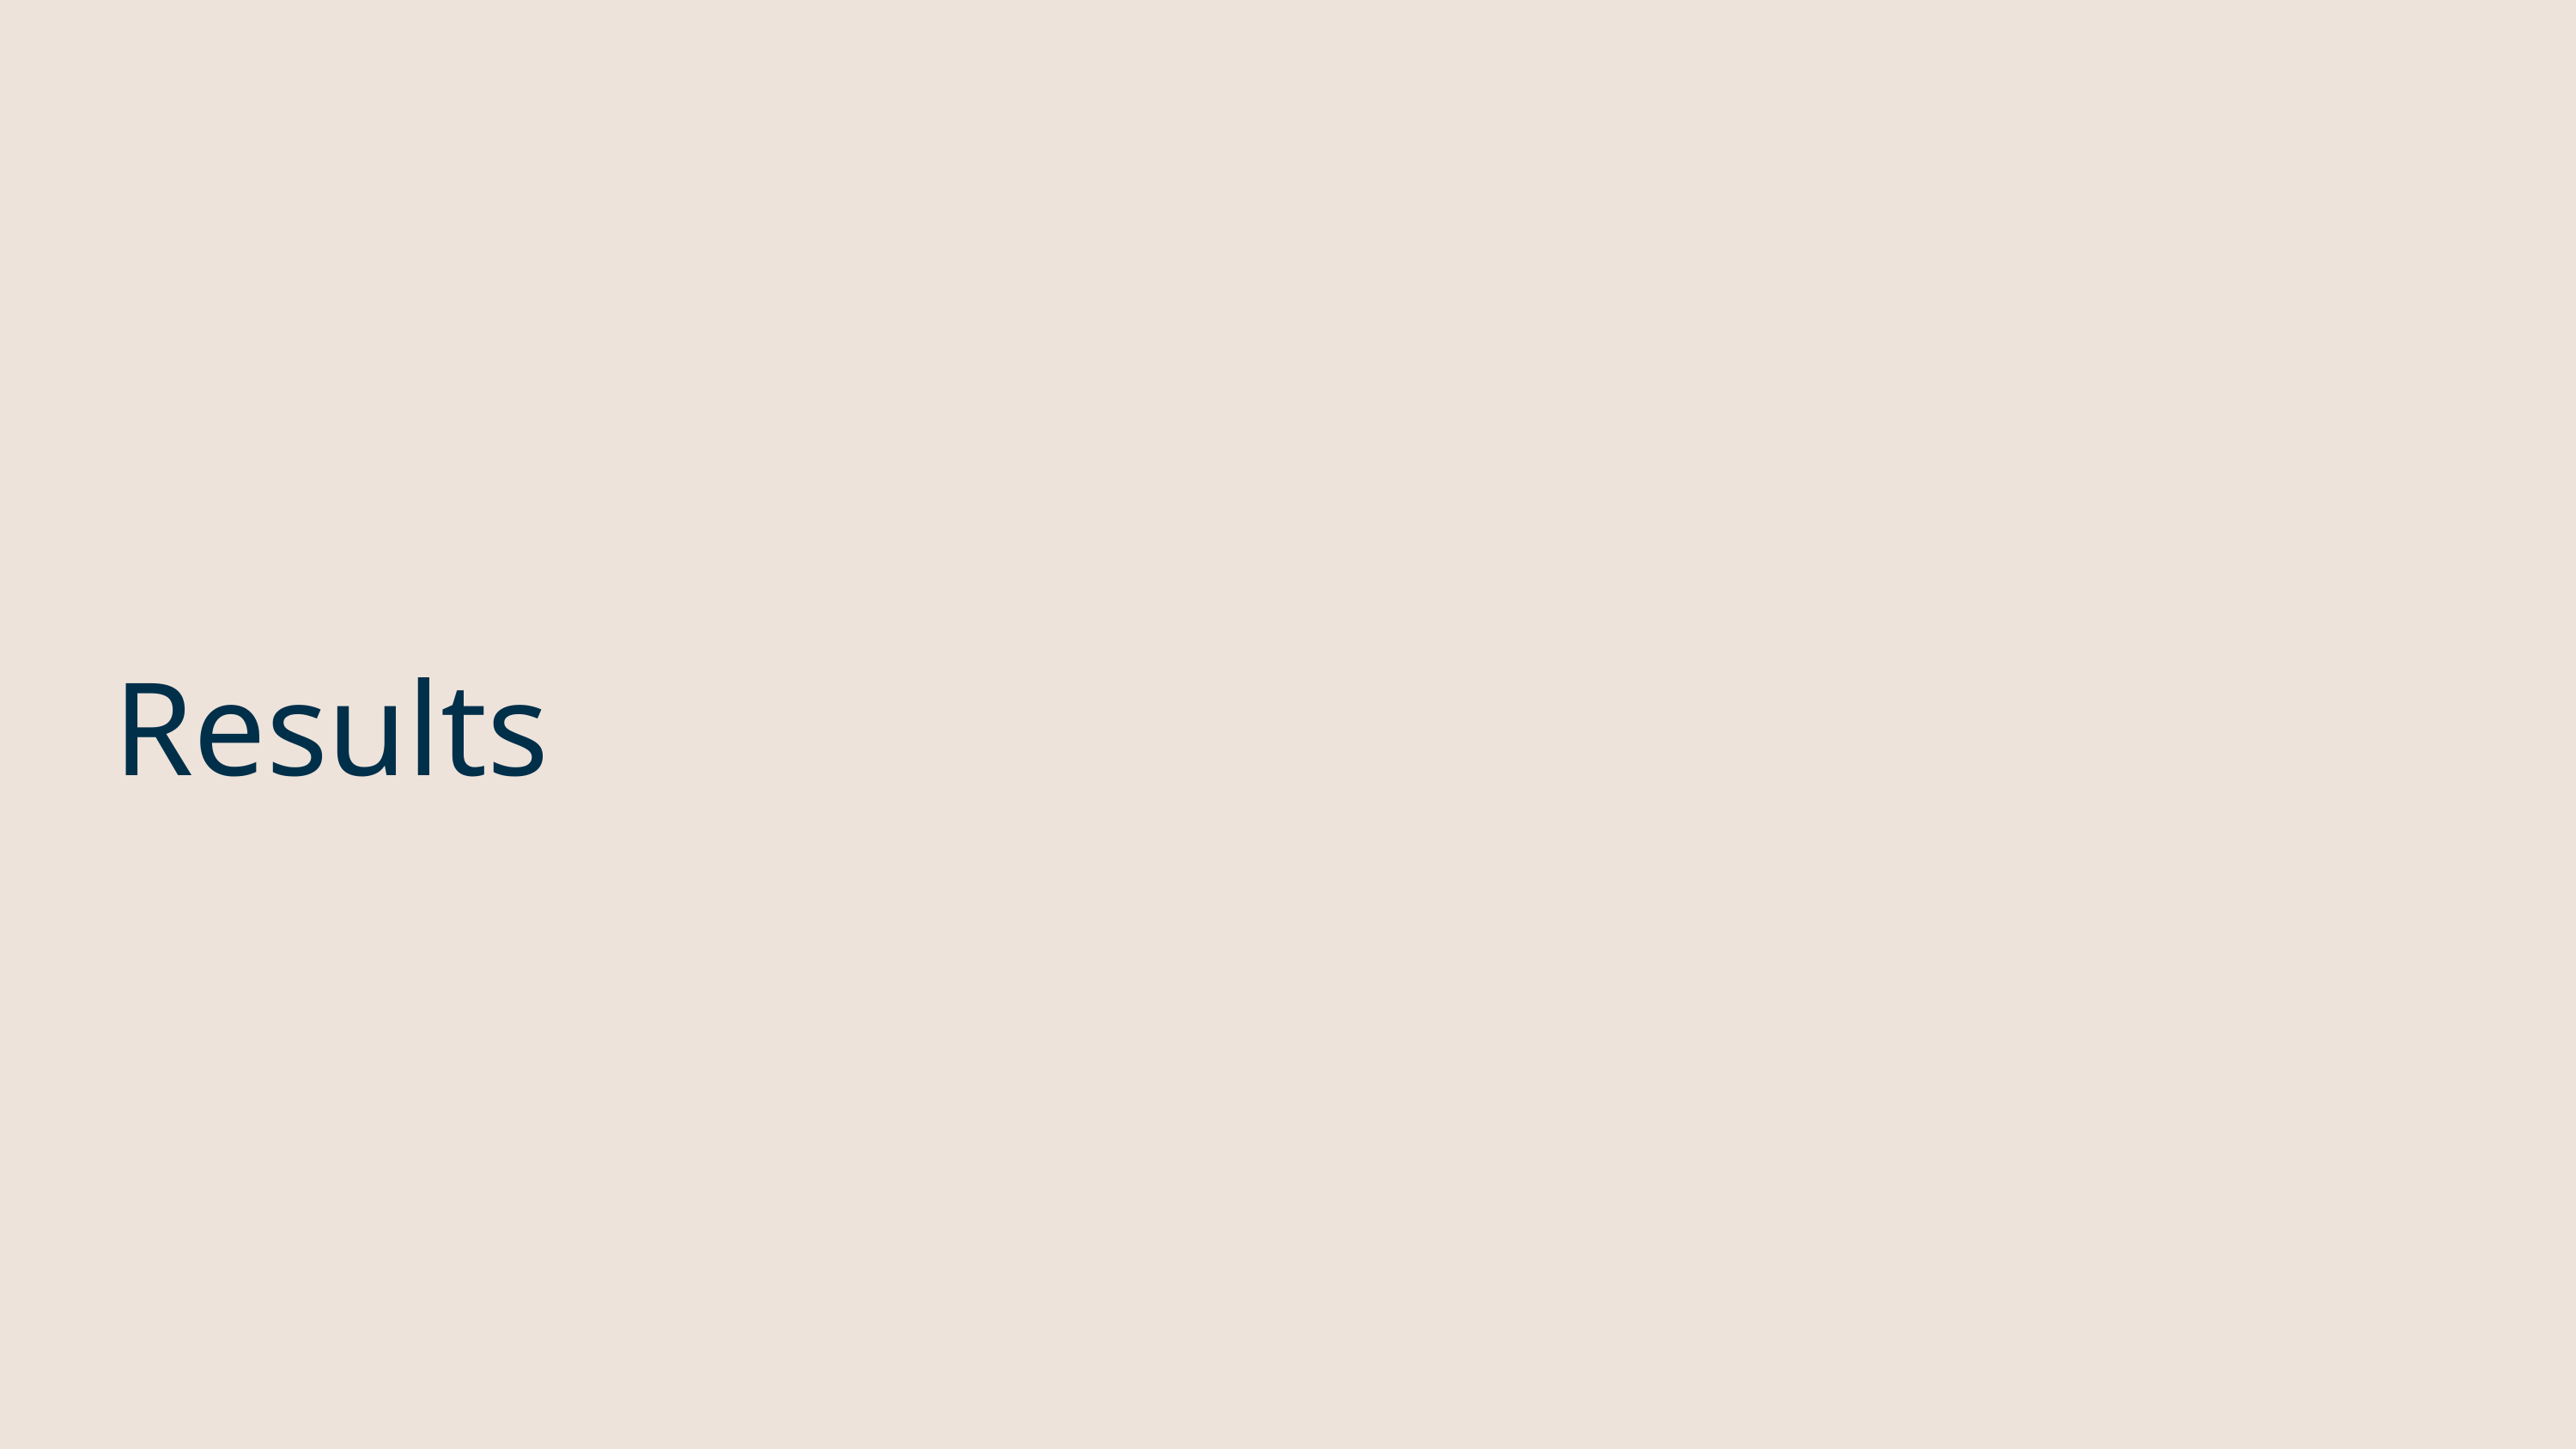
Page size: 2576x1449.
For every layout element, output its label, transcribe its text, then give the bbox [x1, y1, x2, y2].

title Results [88, 225, 1849, 1224]
